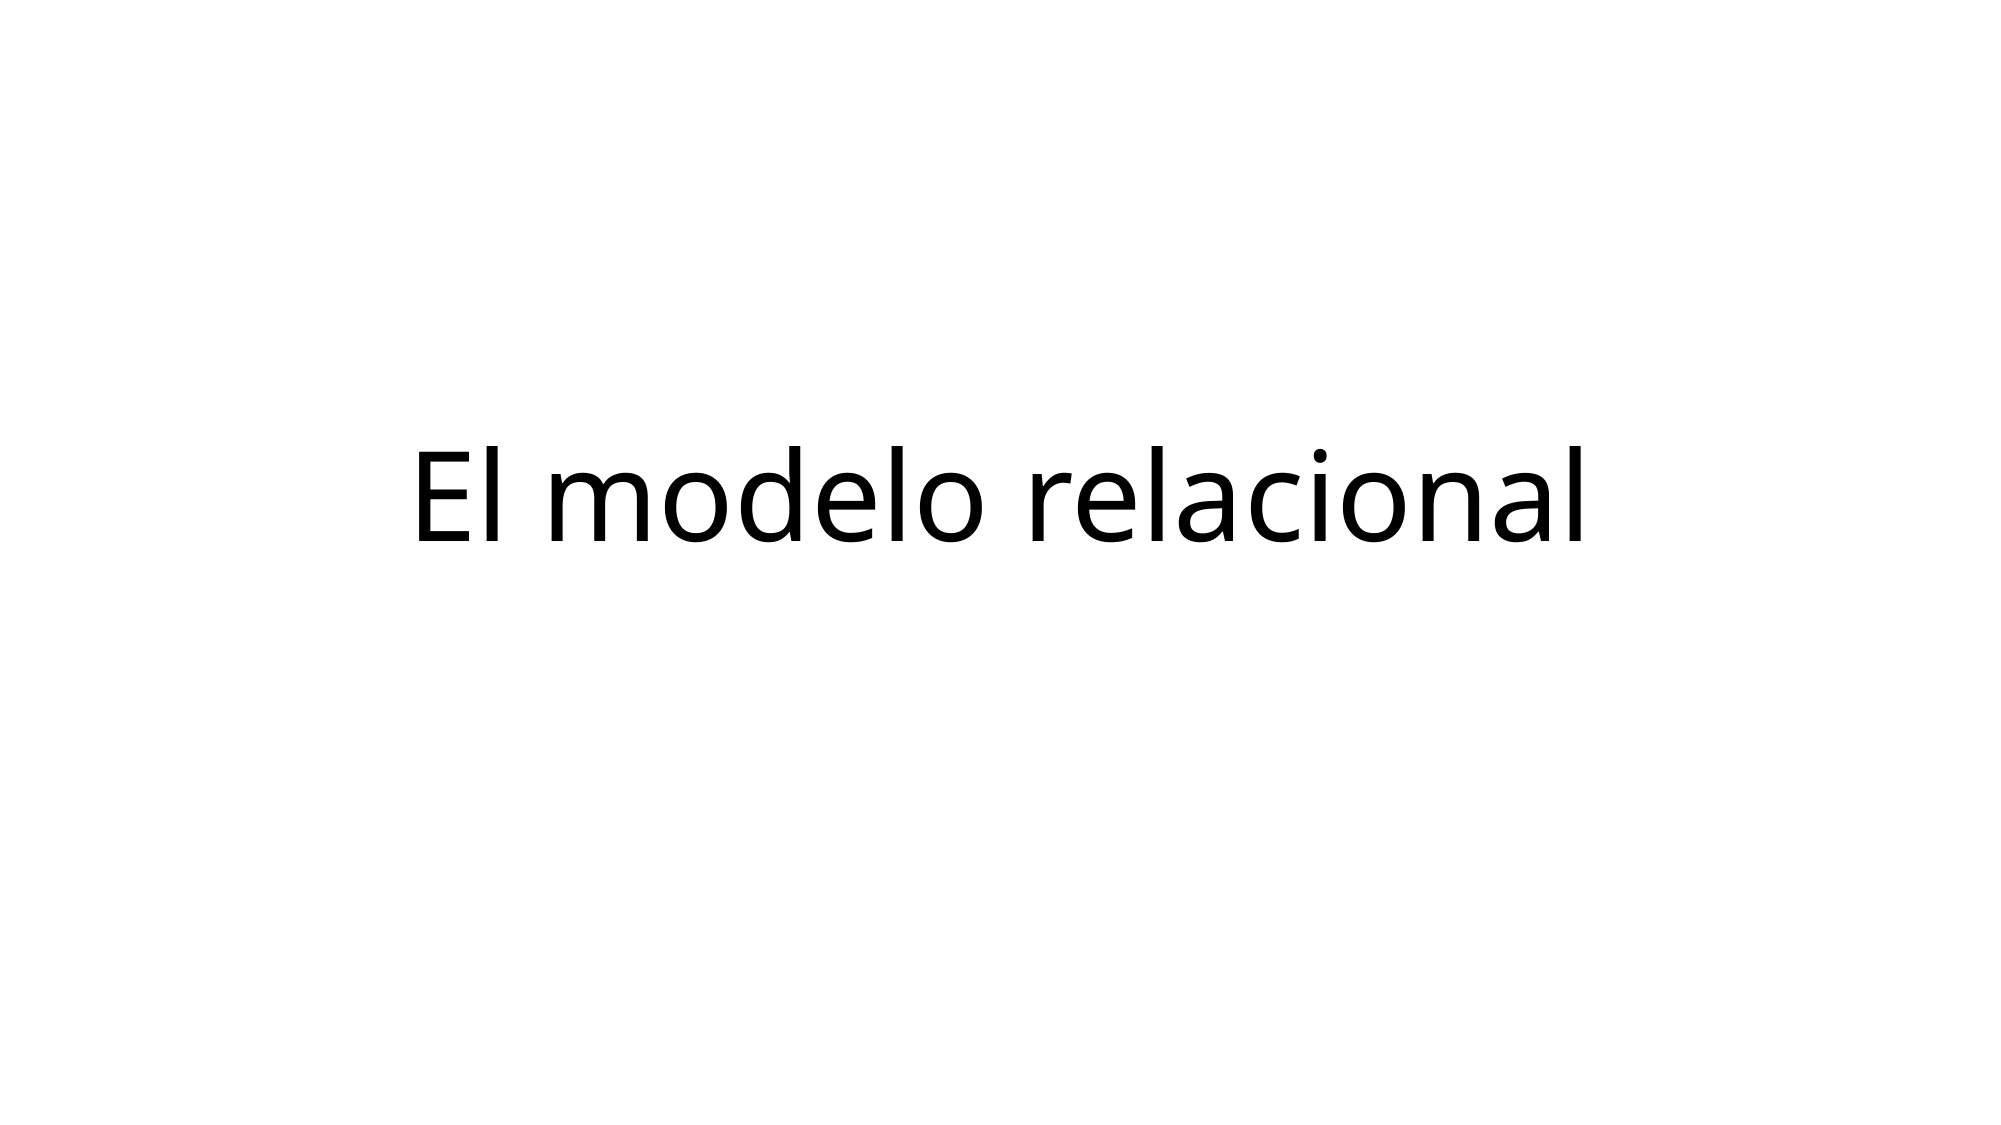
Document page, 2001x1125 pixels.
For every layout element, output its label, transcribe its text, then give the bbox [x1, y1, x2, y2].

title El modelo relacional [249, 184, 1750, 576]
